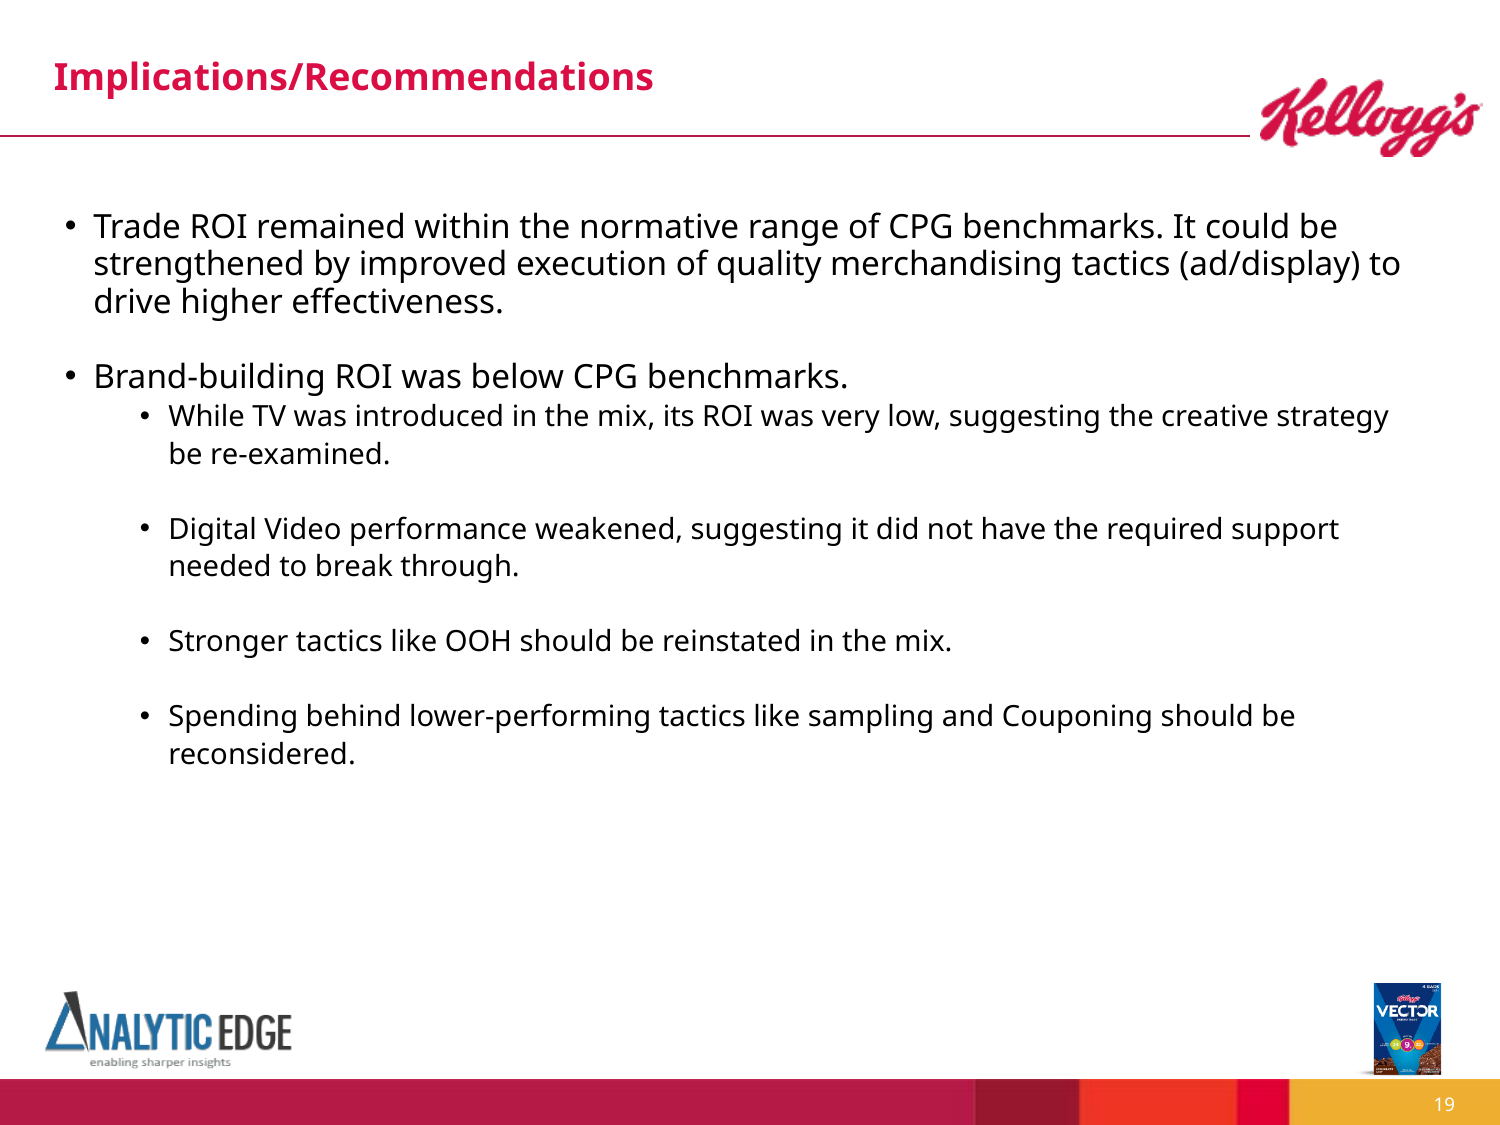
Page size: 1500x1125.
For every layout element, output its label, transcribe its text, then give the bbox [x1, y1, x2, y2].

picture [0, 959, 1500, 1125]
picture [44, 991, 293, 1071]
text_box Trade ROI remained within the normative range of CPG benchmarks. It could be strengthened by improved execution of quality merchandising tactics (ad/display) to drive higher effectiveness. Brand-building ROI was below CPG benchmarks. While TV was introduced in the mix, its ROI was very low, suggesting the creative strategy be re-examined. Digital Video performance weakened, suggesting it did not have the required support needed to break through. Stronger tactics like OOH should be reinstated in the mix. Spending behind lower-performing tactics like sampling and Couponing should be reconsidered. [49, 200, 1419, 853]
title Implications/Recommendations [54, 40, 1252, 116]
picture [1260, 78, 1483, 157]
